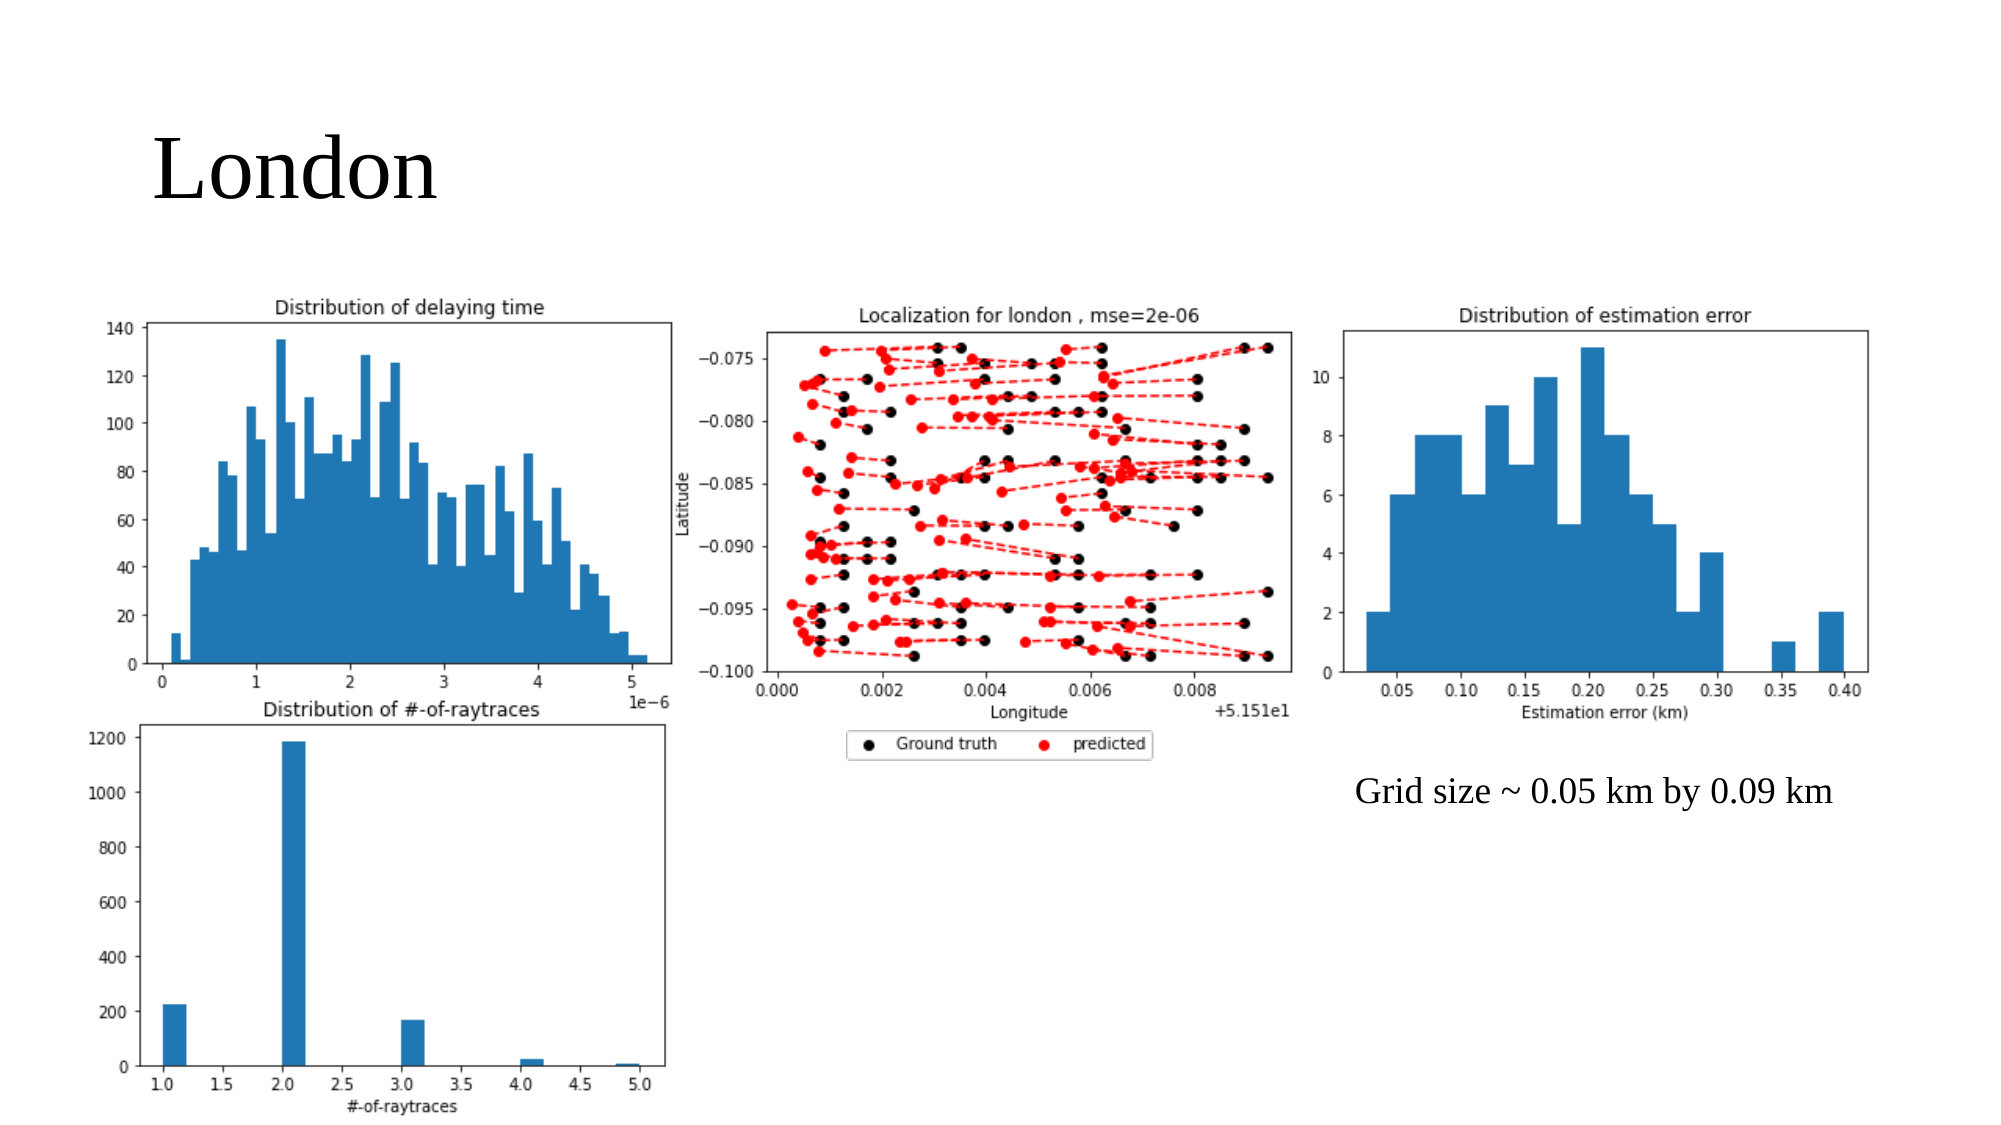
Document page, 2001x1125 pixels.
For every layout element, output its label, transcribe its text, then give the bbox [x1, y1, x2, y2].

title London [137, 59, 1863, 278]
picture [77, 288, 1877, 1125]
text_box Grid size ~ 0.05 km by 0.09 km [1340, 758, 1877, 819]
